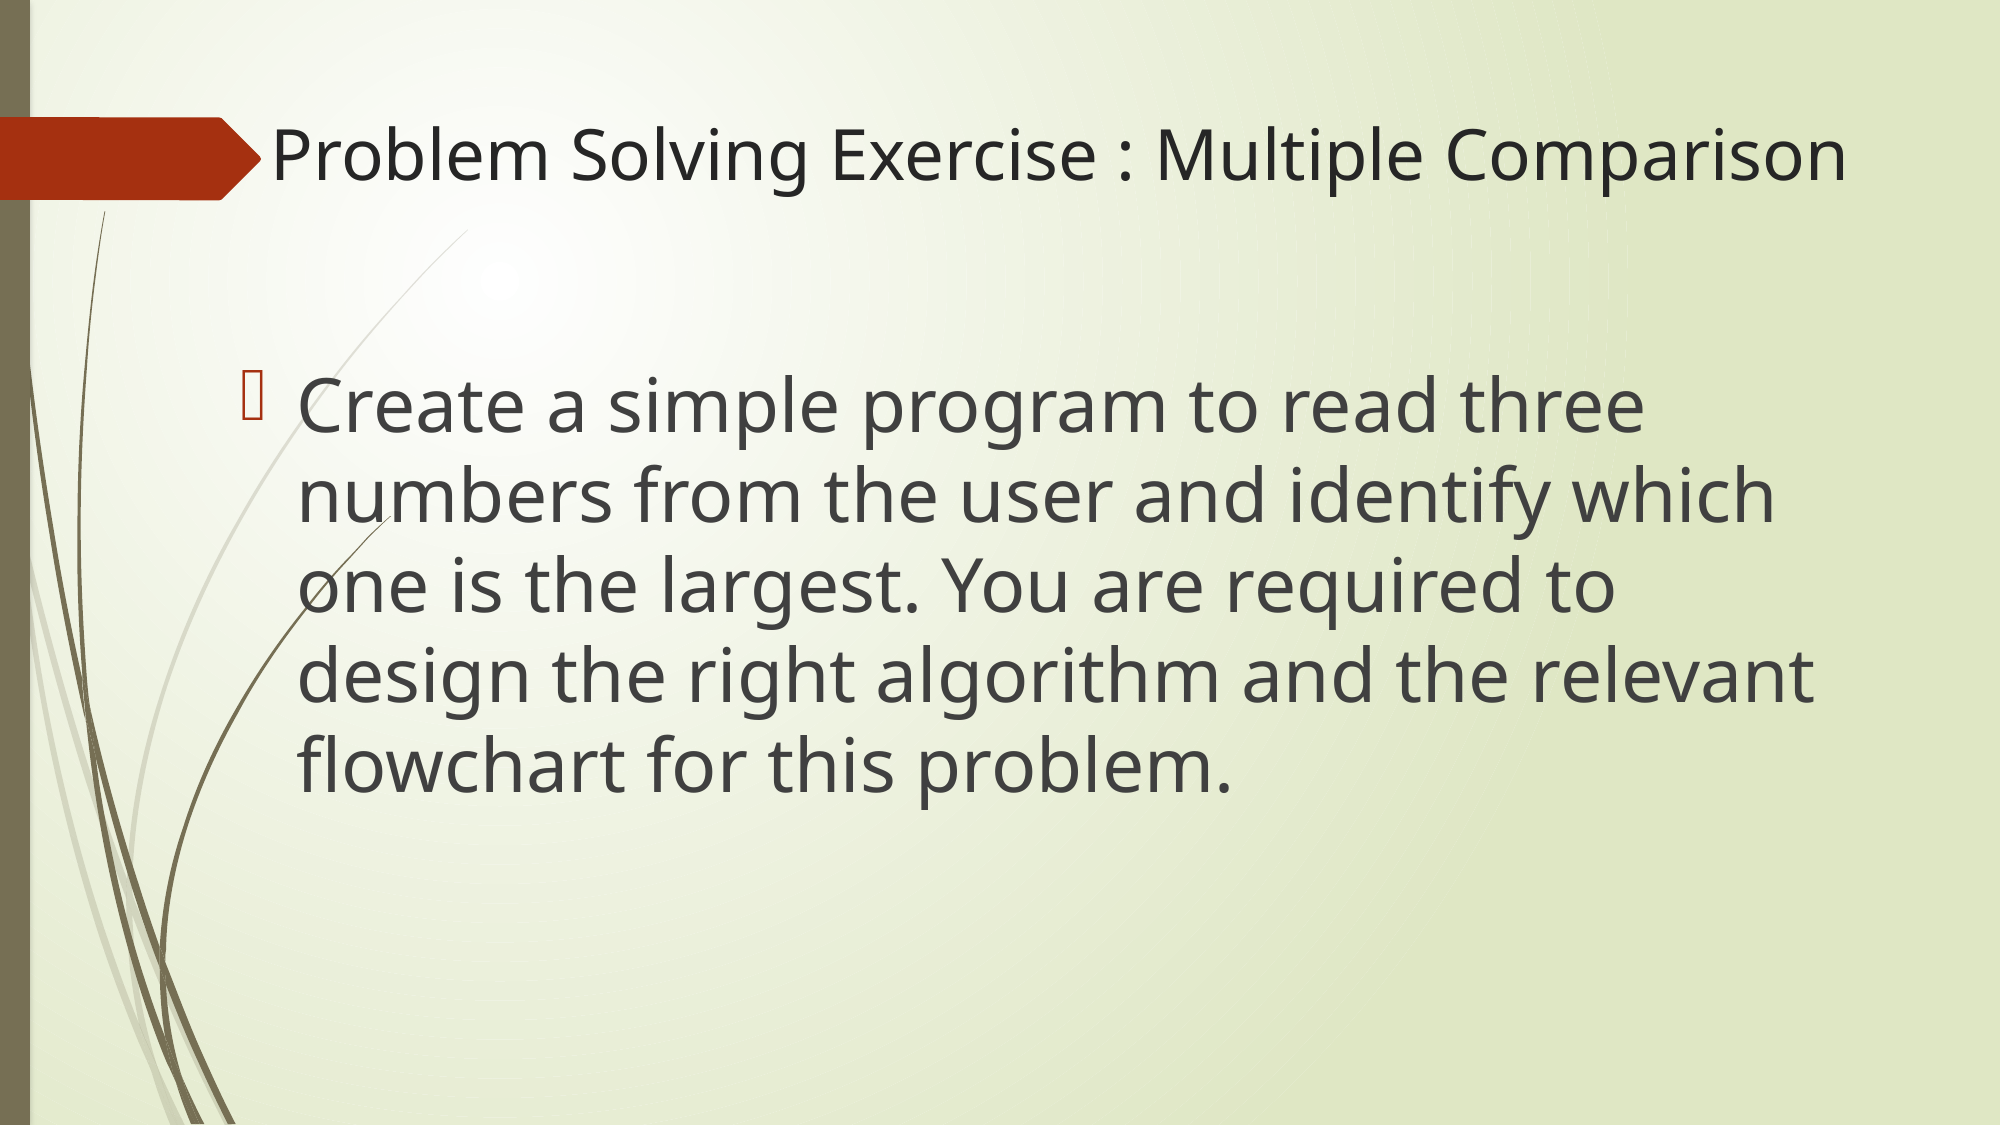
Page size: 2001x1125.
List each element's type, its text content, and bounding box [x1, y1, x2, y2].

title Problem Solving Exercise : Multiple Comparison [255, 102, 1927, 313]
list Create a simple program to read three numbers from the user and identify which one is the largest. You are required to design the right algorithm and the relevant flowchart for this problem. [225, 350, 1888, 970]
